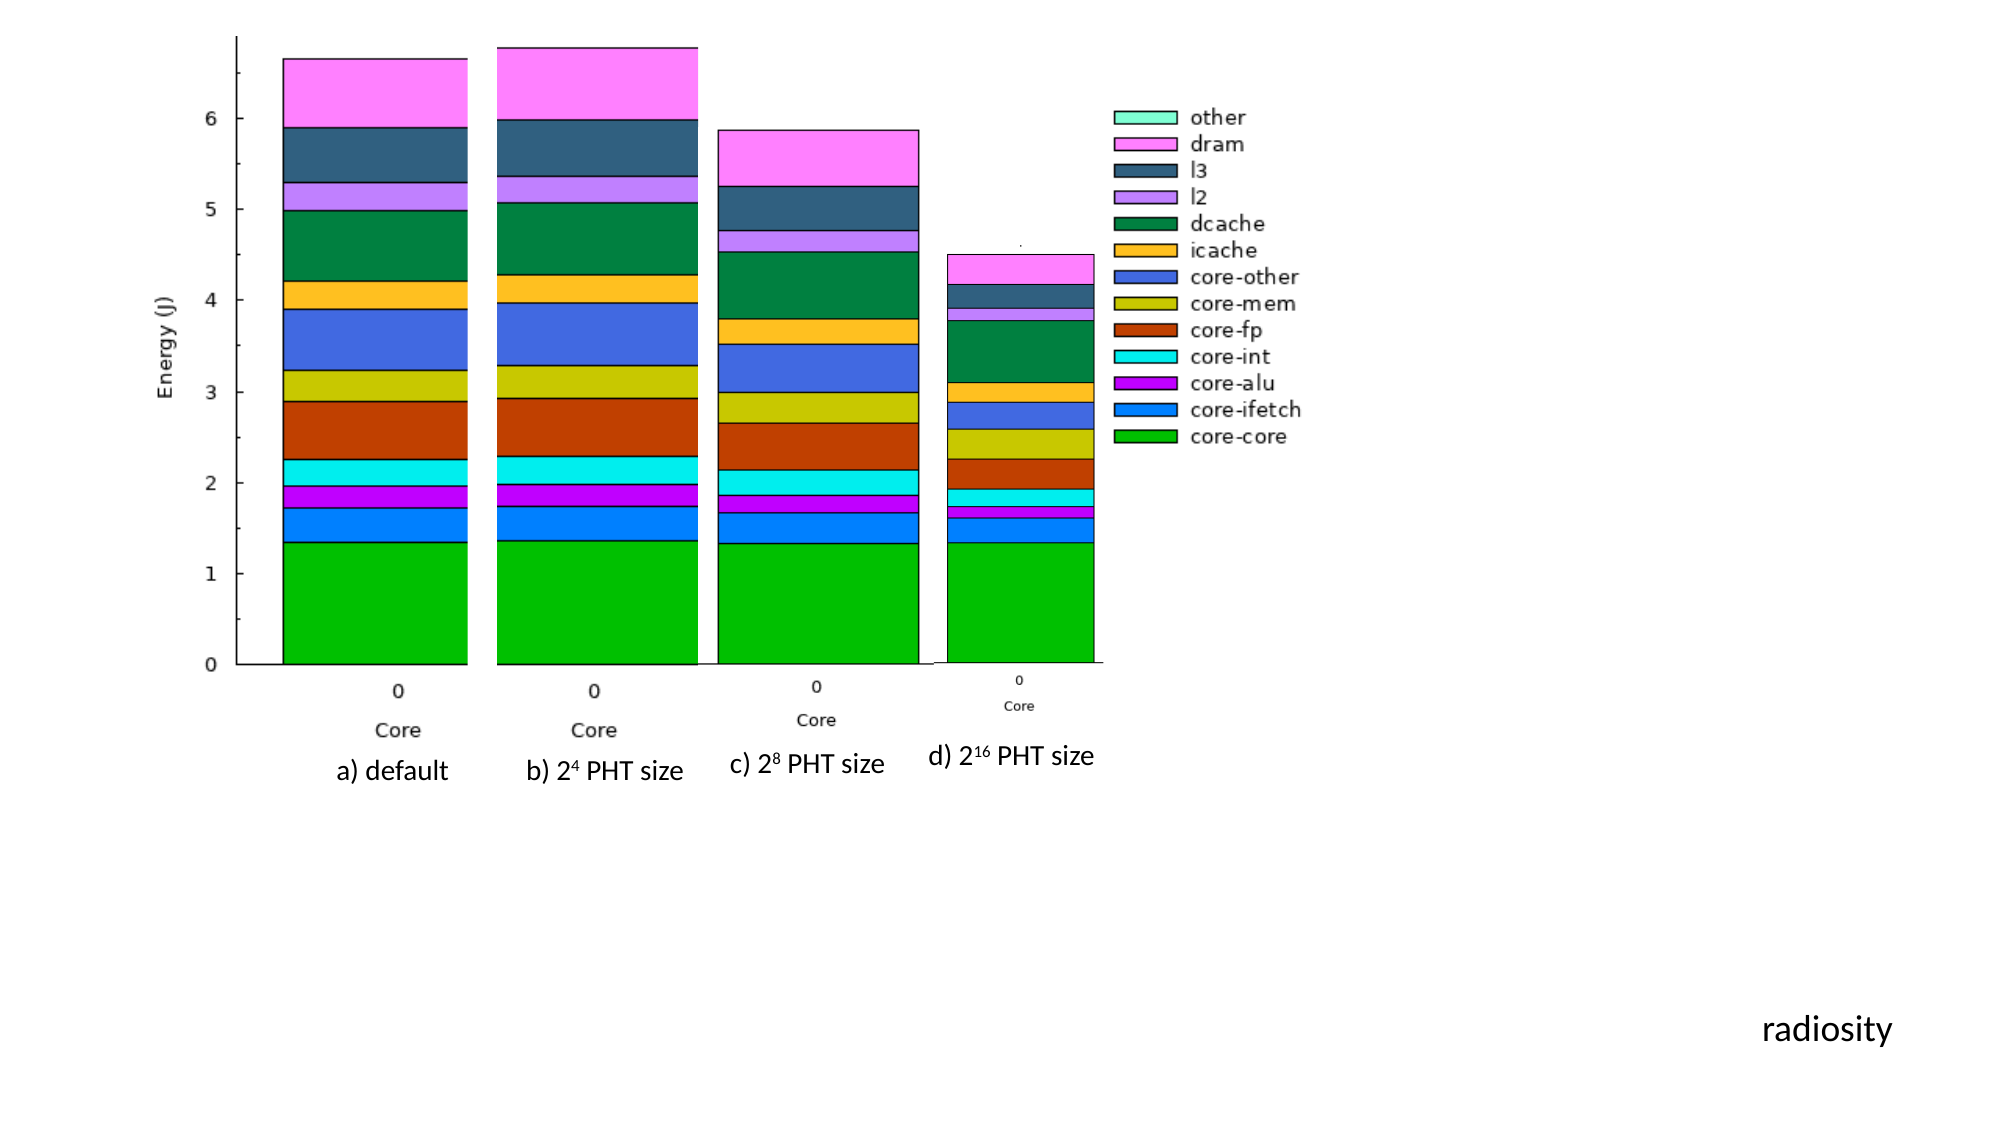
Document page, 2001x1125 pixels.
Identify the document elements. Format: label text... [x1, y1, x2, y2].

picture [147, 36, 468, 750]
text_box radiosity [1747, 996, 1941, 1057]
text_box d) 216 PHT size [913, 729, 1201, 779]
text_box b) 24 PHT size [511, 743, 799, 794]
text_box c) 28 PHT size [715, 737, 1003, 787]
picture [497, 36, 1305, 750]
text_box a) default [321, 743, 511, 794]
